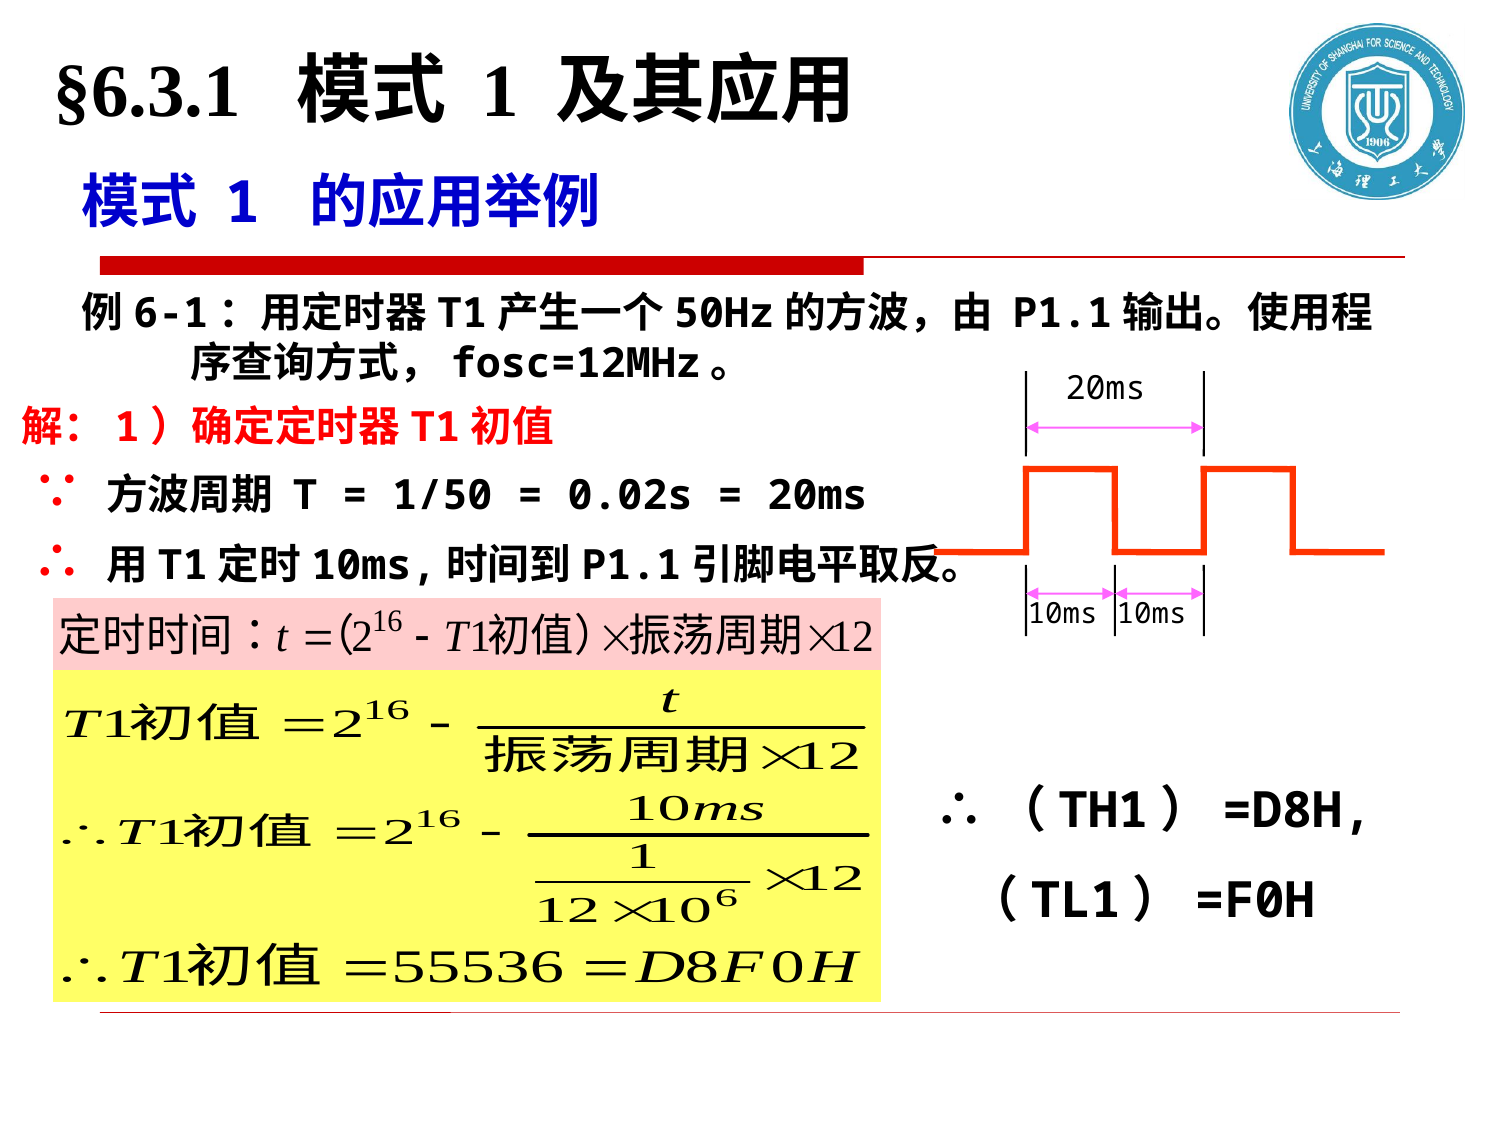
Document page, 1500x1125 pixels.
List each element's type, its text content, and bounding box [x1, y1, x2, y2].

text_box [52, 597, 882, 669]
text_box 例6-1：用定时器T1产生一个50Hz的方波，由 P1.1输出。使用程序查询方式，fosc=12MHz。 [66, 278, 1392, 421]
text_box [52, 931, 882, 1002]
text_box 模式 1 的应用举例 [66, 133, 1095, 265]
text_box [936, 358, 1382, 643]
text_box 解：1）确定定时器T1初值 ∵ 方波周期 T = 1/50 = 0.02s = 20ms ∴ 用T1定时10ms,时间到P1.1引脚电平取反。 [6, 391, 931, 617]
picture [1288, 23, 1466, 200]
text_box §6.3.1 模式 1 及其应用 [38, 30, 1283, 143]
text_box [52, 781, 882, 931]
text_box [52, 669, 882, 781]
text_box ∴（TH1）=D8H, （TL1）=F0H [919, 739, 1400, 935]
